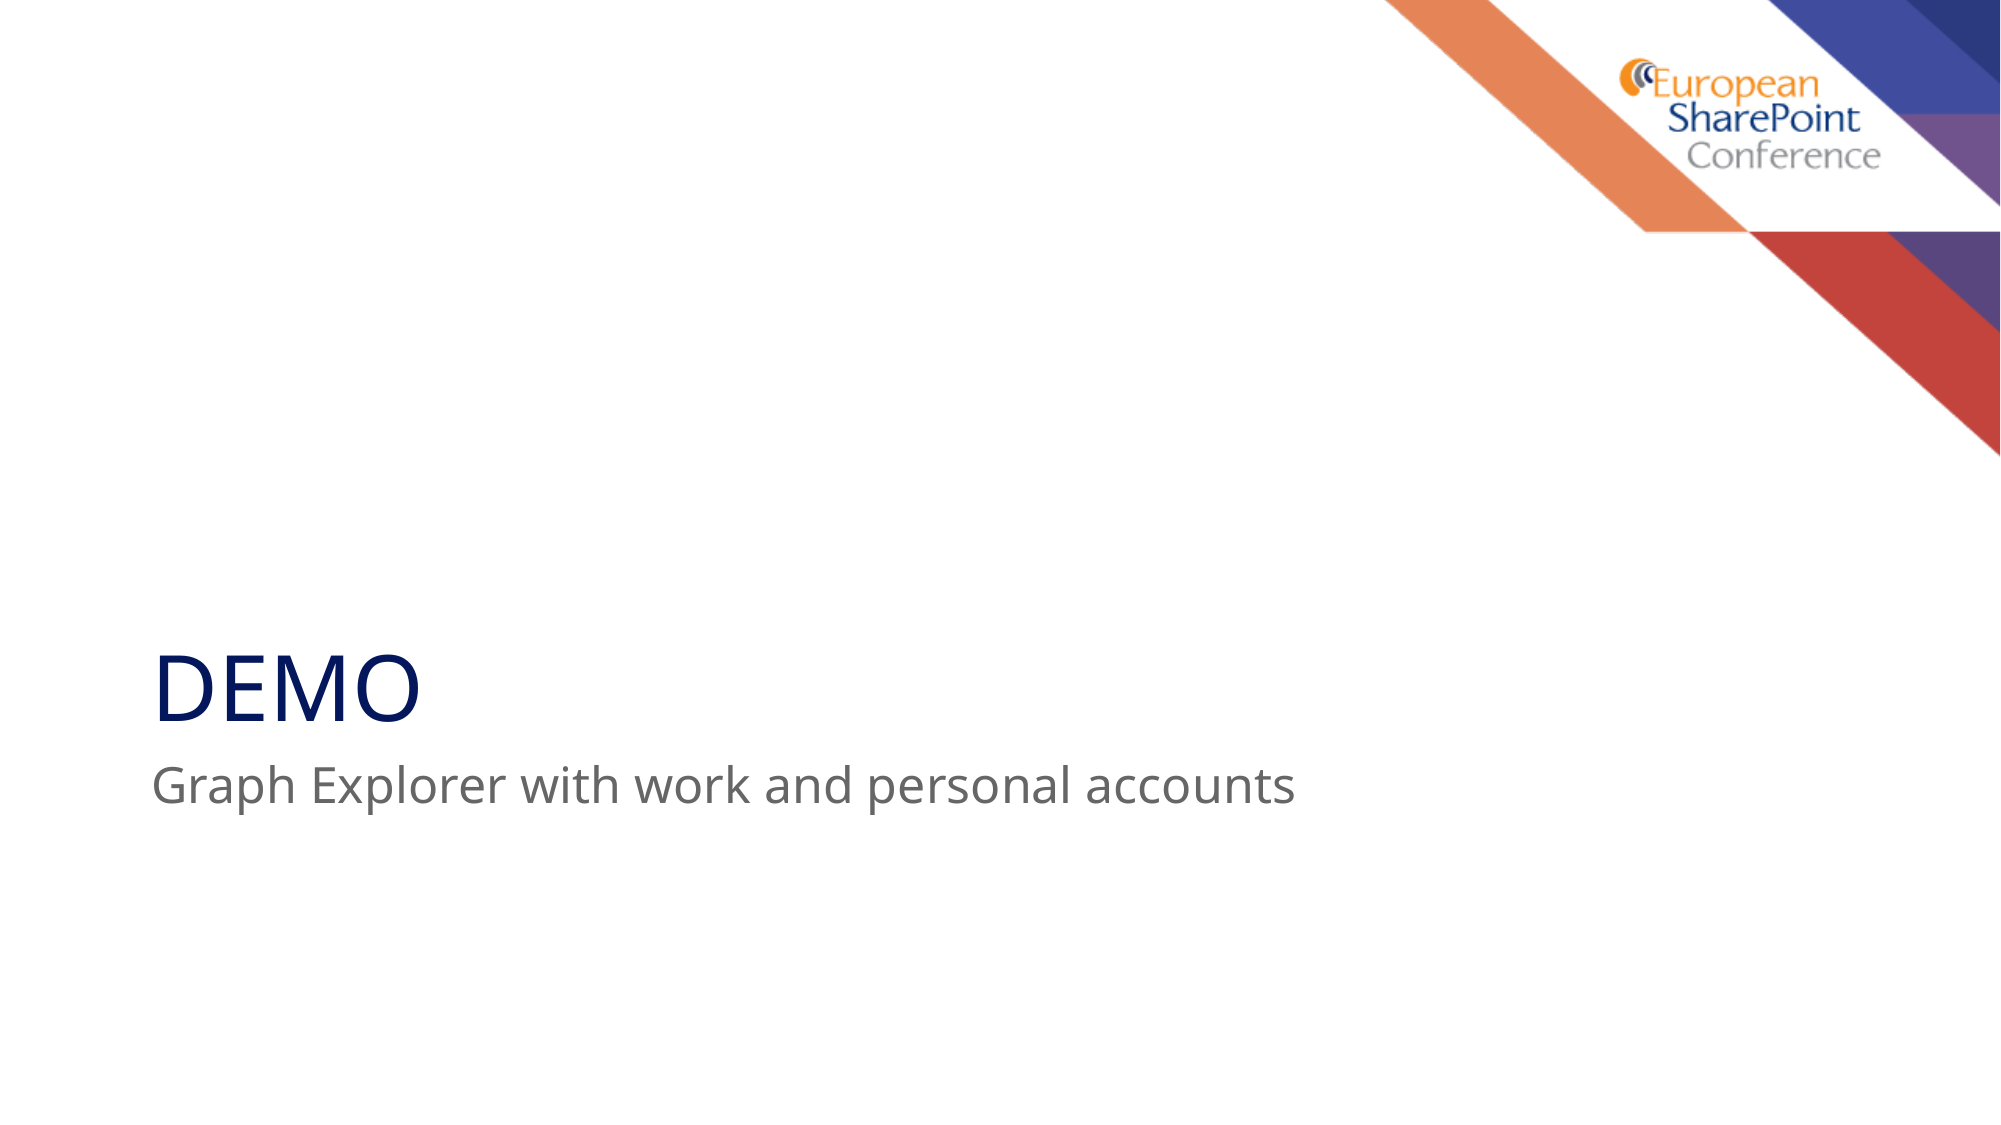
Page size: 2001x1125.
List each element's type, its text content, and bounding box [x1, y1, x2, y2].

picture [0, 0, 2001, 1125]
list Graph Explorer with work and personal accounts [136, 752, 1862, 999]
title DEMO [136, 280, 1862, 749]
